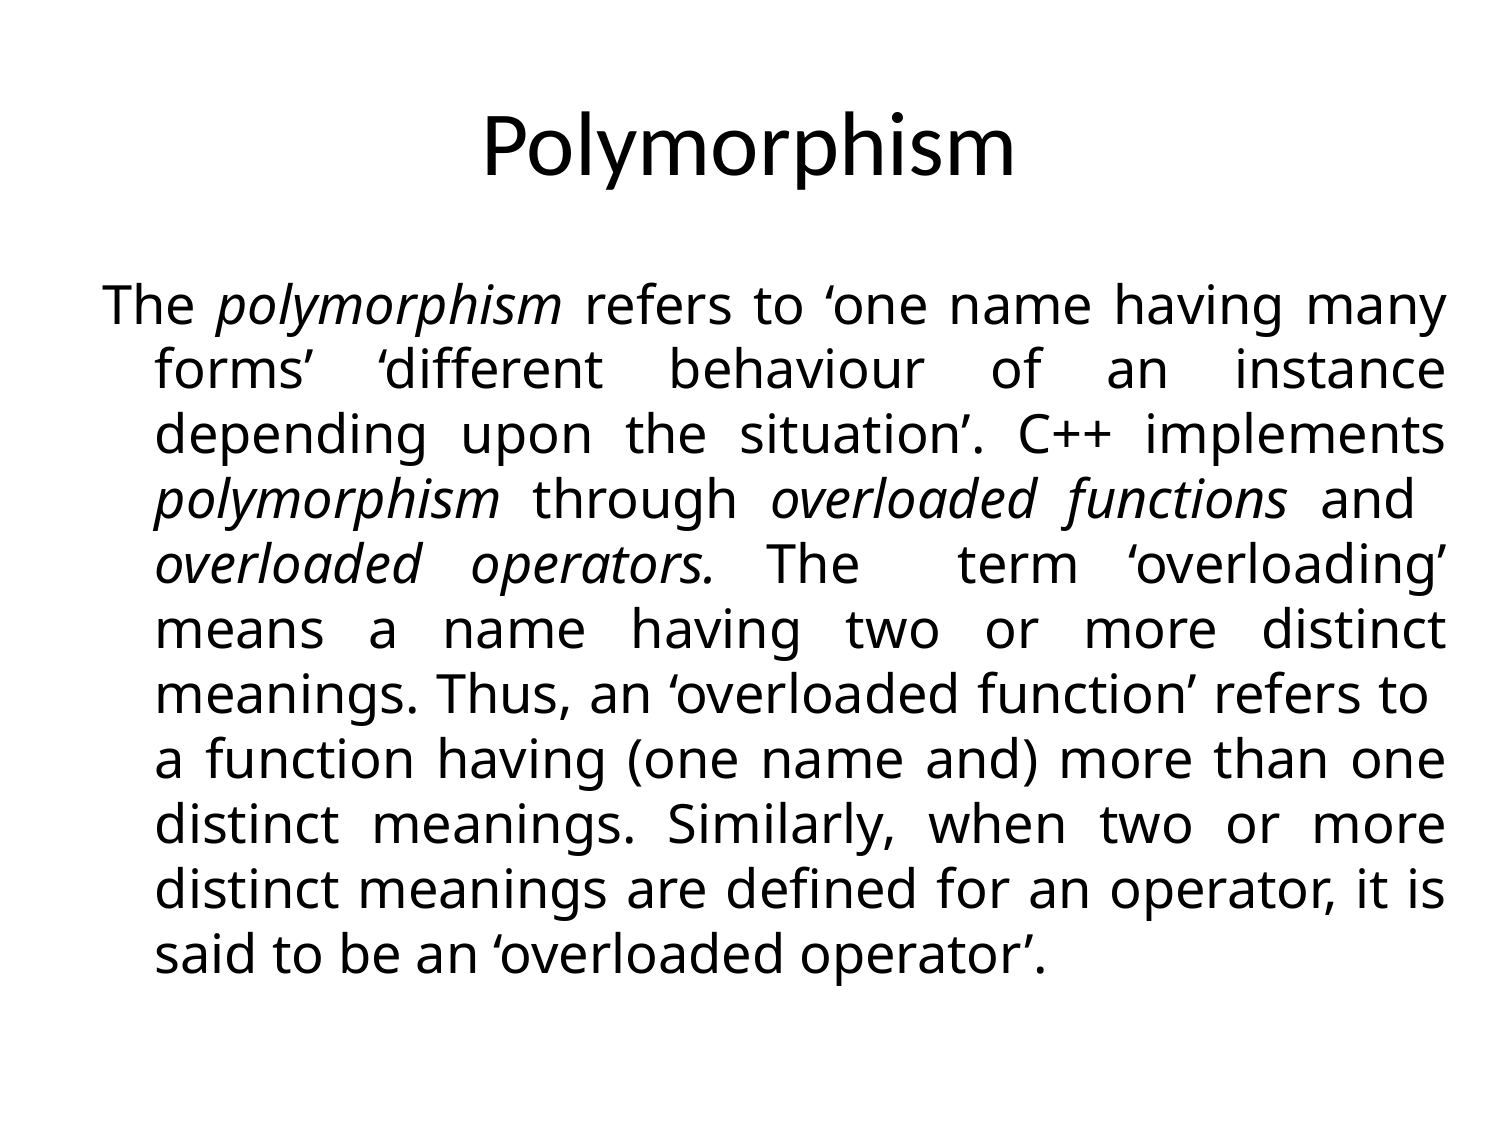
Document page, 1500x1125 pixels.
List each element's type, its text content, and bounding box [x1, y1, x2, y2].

title Polymorphism [75, 45, 1425, 233]
list The polymorphism refers to ‘one name having many forms’ ‘different behaviour of an instance depending upon the situation’. C++ implements polymorphism through overloaded functions and overloaded operators. The term ‘overloading’ means a name having two or more distinct meanings. Thus, an ‘overloaded function’ refers to a function having (one name and) more than one distinct meanings. Similarly, when two or more distinct meanings are defined for an operator, it is said to be an ‘overloaded operator’. [87, 262, 1463, 1005]
